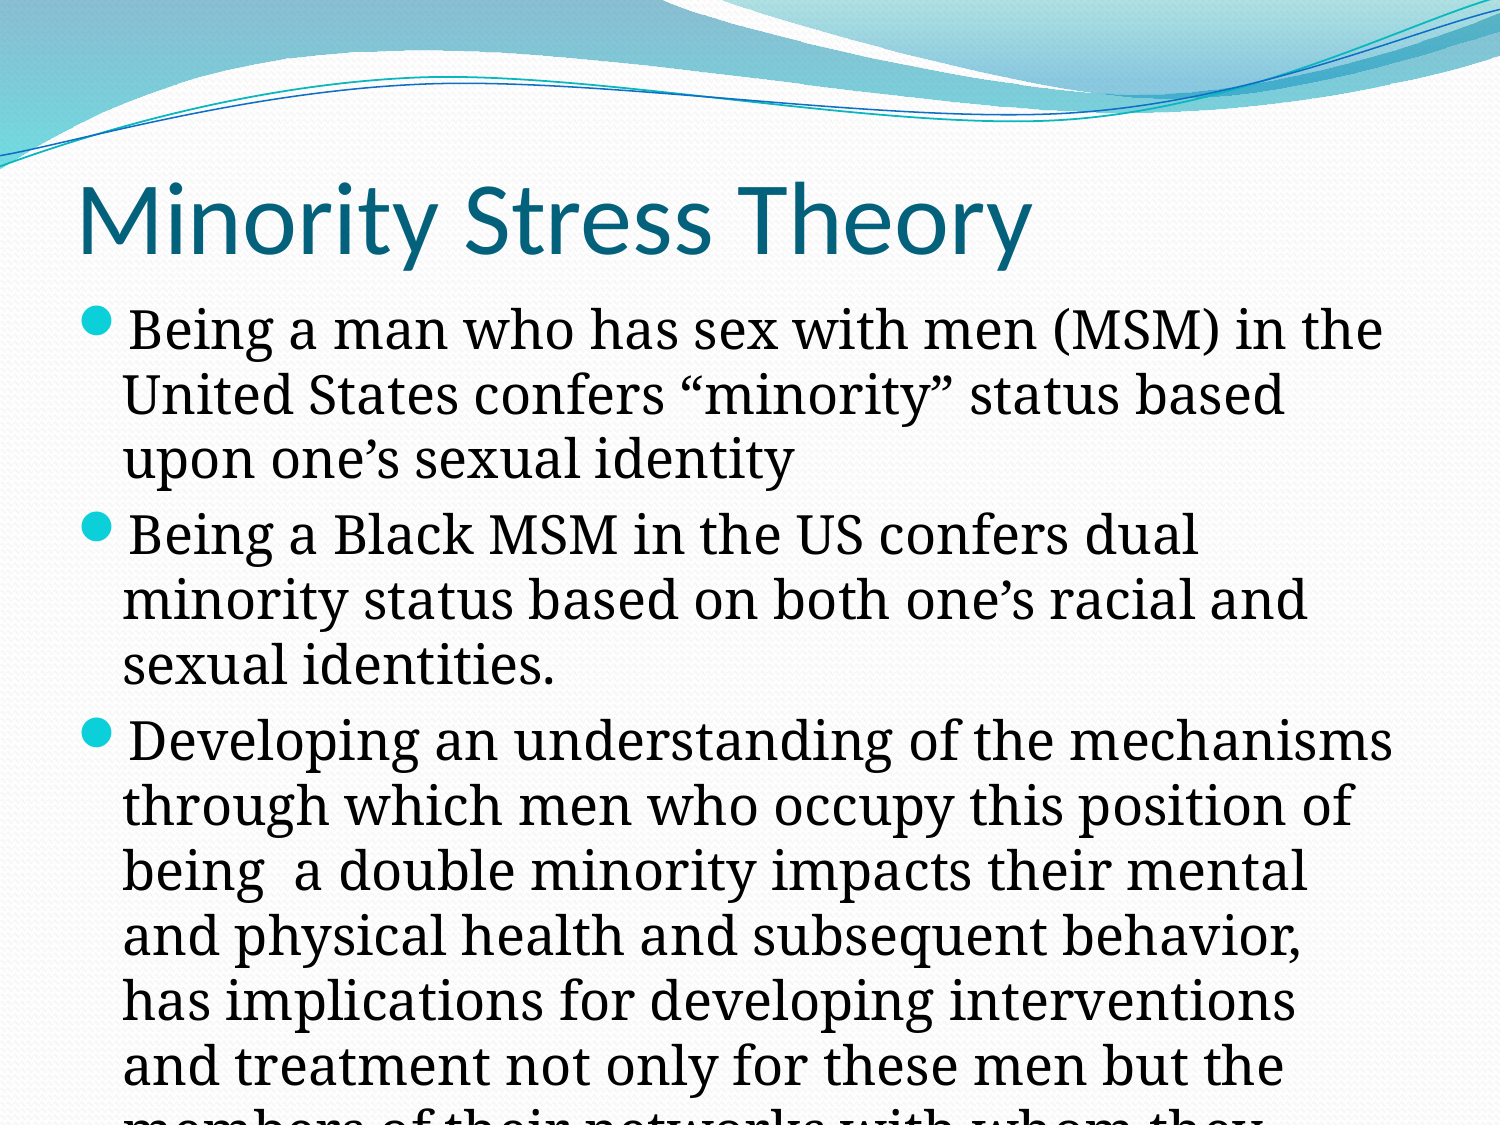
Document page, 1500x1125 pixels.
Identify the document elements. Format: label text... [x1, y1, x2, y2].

title Minority Stress Theory [75, 87, 1425, 275]
list Being a man who has sex with men (MSM) in the United States confers “minority” status based upon one’s sexual identity Being a Black MSM in the US confers dual minority status based on both one’s racial and sexual identities. Developing an understanding of the mechanisms through which men who occupy this position of being a double minority impacts their mental and physical health and subsequent behavior, has implications for developing interventions and treatment not only for these men but the members of their networks with whom they engage sexually. [62, 287, 1413, 1100]
